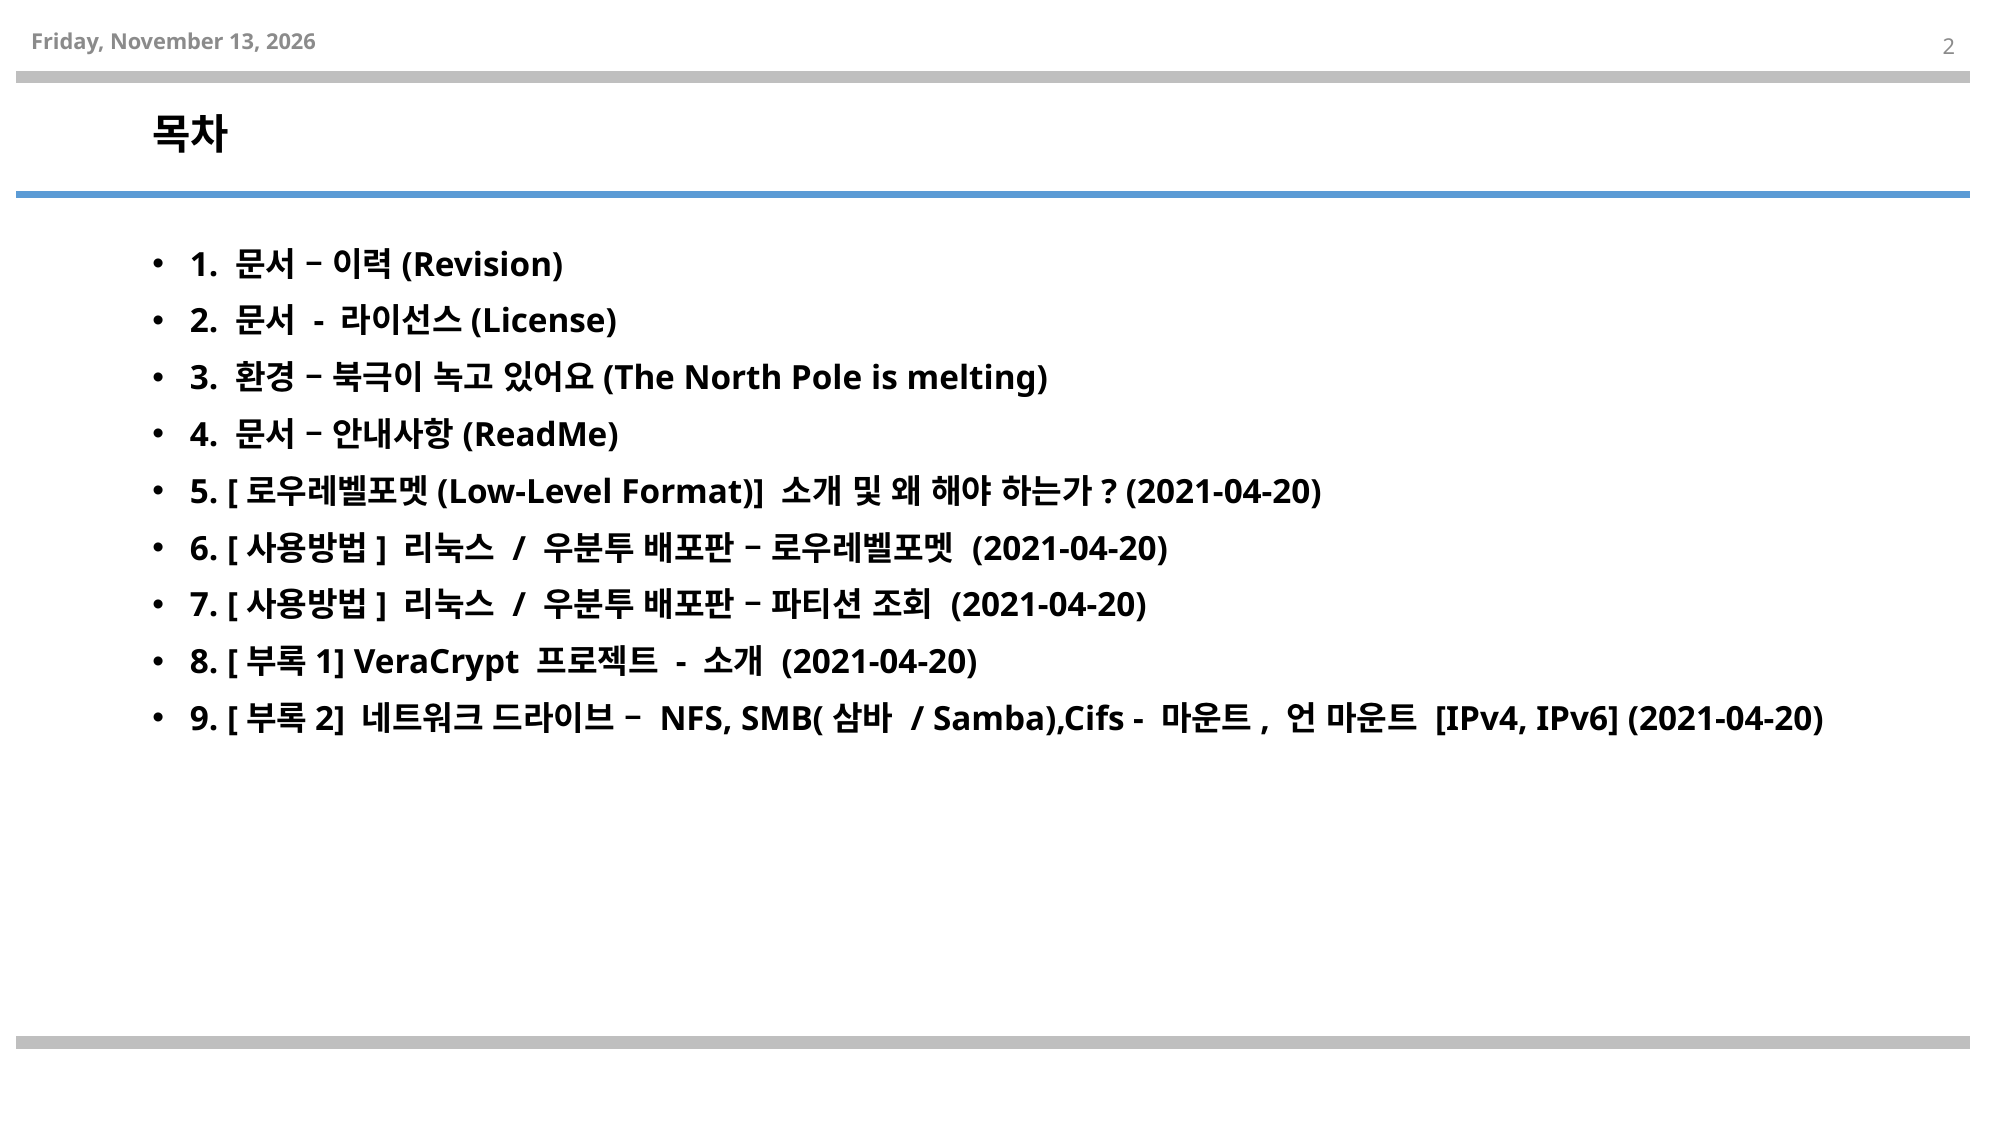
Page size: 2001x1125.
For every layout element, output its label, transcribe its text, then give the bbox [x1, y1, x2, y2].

slide_number 2 [1520, 17, 1971, 77]
slide_number 2021년 4월 20일 화요일 [16, 12, 467, 73]
list 1. 문서 – 이력(Revision) 2. 문서 - 라이선스(License) 3. 환경 – 북극이 녹고 있어요(The North Pole is melting) 4. 문서 – 안내사항(ReadMe) 5. [로우레벨포멧(Low-Level Format)] 소개 및 왜 해야 하는가? (2021-04-20) 6. [사용방법] 리눅스 / 우분투 배포판 – 로우레벨포멧 (2021-04-20) 7. [사용방법] 리눅스 / 우분투 배포판 – 파티션 조회 (2021-04-20) 8. [부록1] VeraCrypt 프로젝트 - 소개 (2021-04-20) 9. [부록2] 네트워크 드라이브 – NFS, SMB(삼바 / Samba),Cifs - 마운트, 언 마운트 [IPv4, IPv6] (2021-04-20) [137, 239, 1863, 954]
title 목차 [137, 77, 1863, 195]
